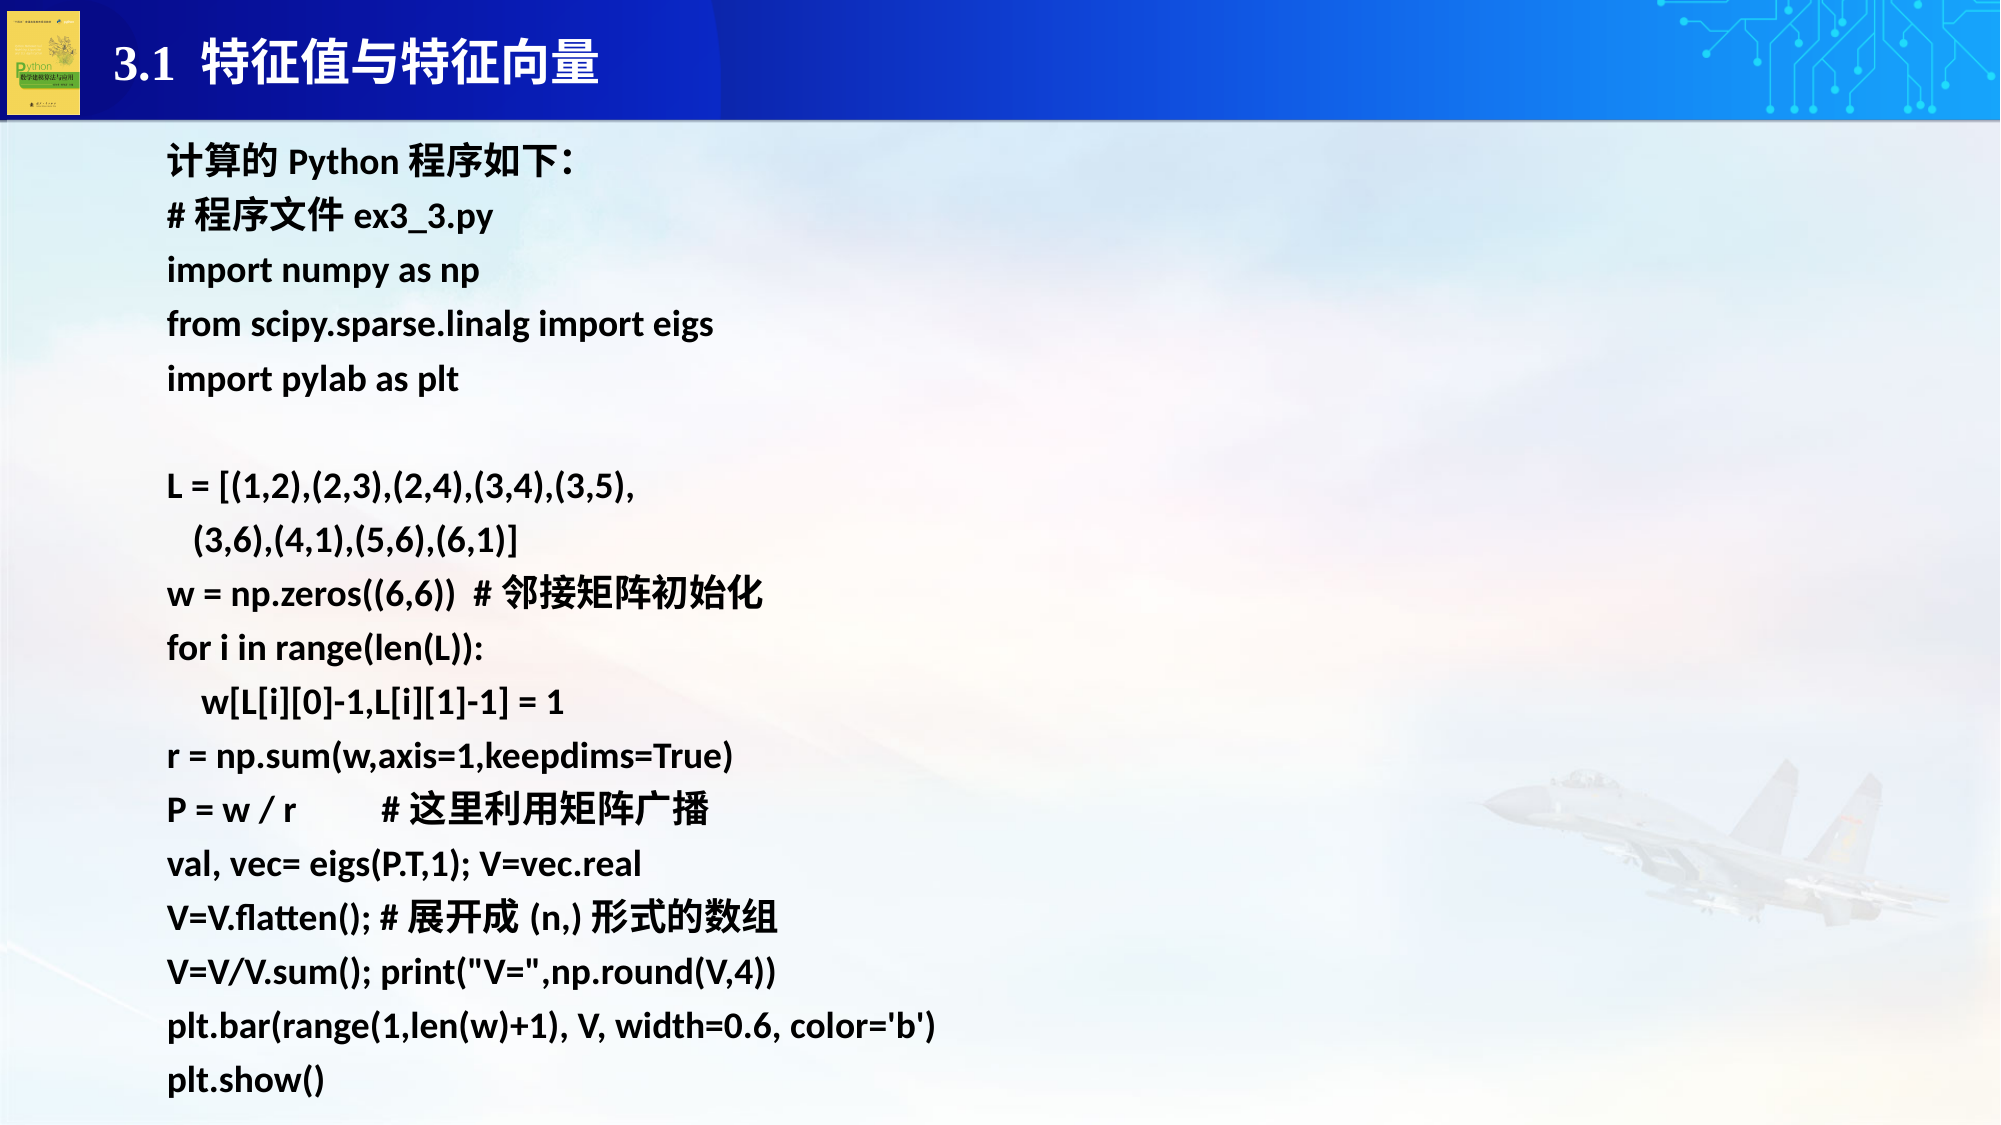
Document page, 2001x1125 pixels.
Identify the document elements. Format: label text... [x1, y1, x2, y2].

list 计算的Python程序如下： #程序文件ex3_3.py import numpy as np from scipy.sparse.linalg import eigs import pylab as plt L = [(1,2),(2,3),(2,4),(3,4),(3,5), (3,6),(4,1),(5,6),(6,1)] w = np.zeros((6,6)) #邻接矩阵初始化 for i in range(len(L)): w[L[i][0]-1,L[i][1]-1] = 1 r = np.sum(w,axis=1,keepdims=True) P = w / r #这里利用矩阵广播 val, vec= eigs(P.T,1); V=vec.real V=V.flatten(); #展开成(n,)形式的数组 V=V/V.sum(); print("V=",np.round(V,4)) plt.bar(range(1,len(w)+1), V, width=0.6, color='b') plt.show() [106, 121, 1951, 1015]
picture [0, 0, 2001, 1125]
